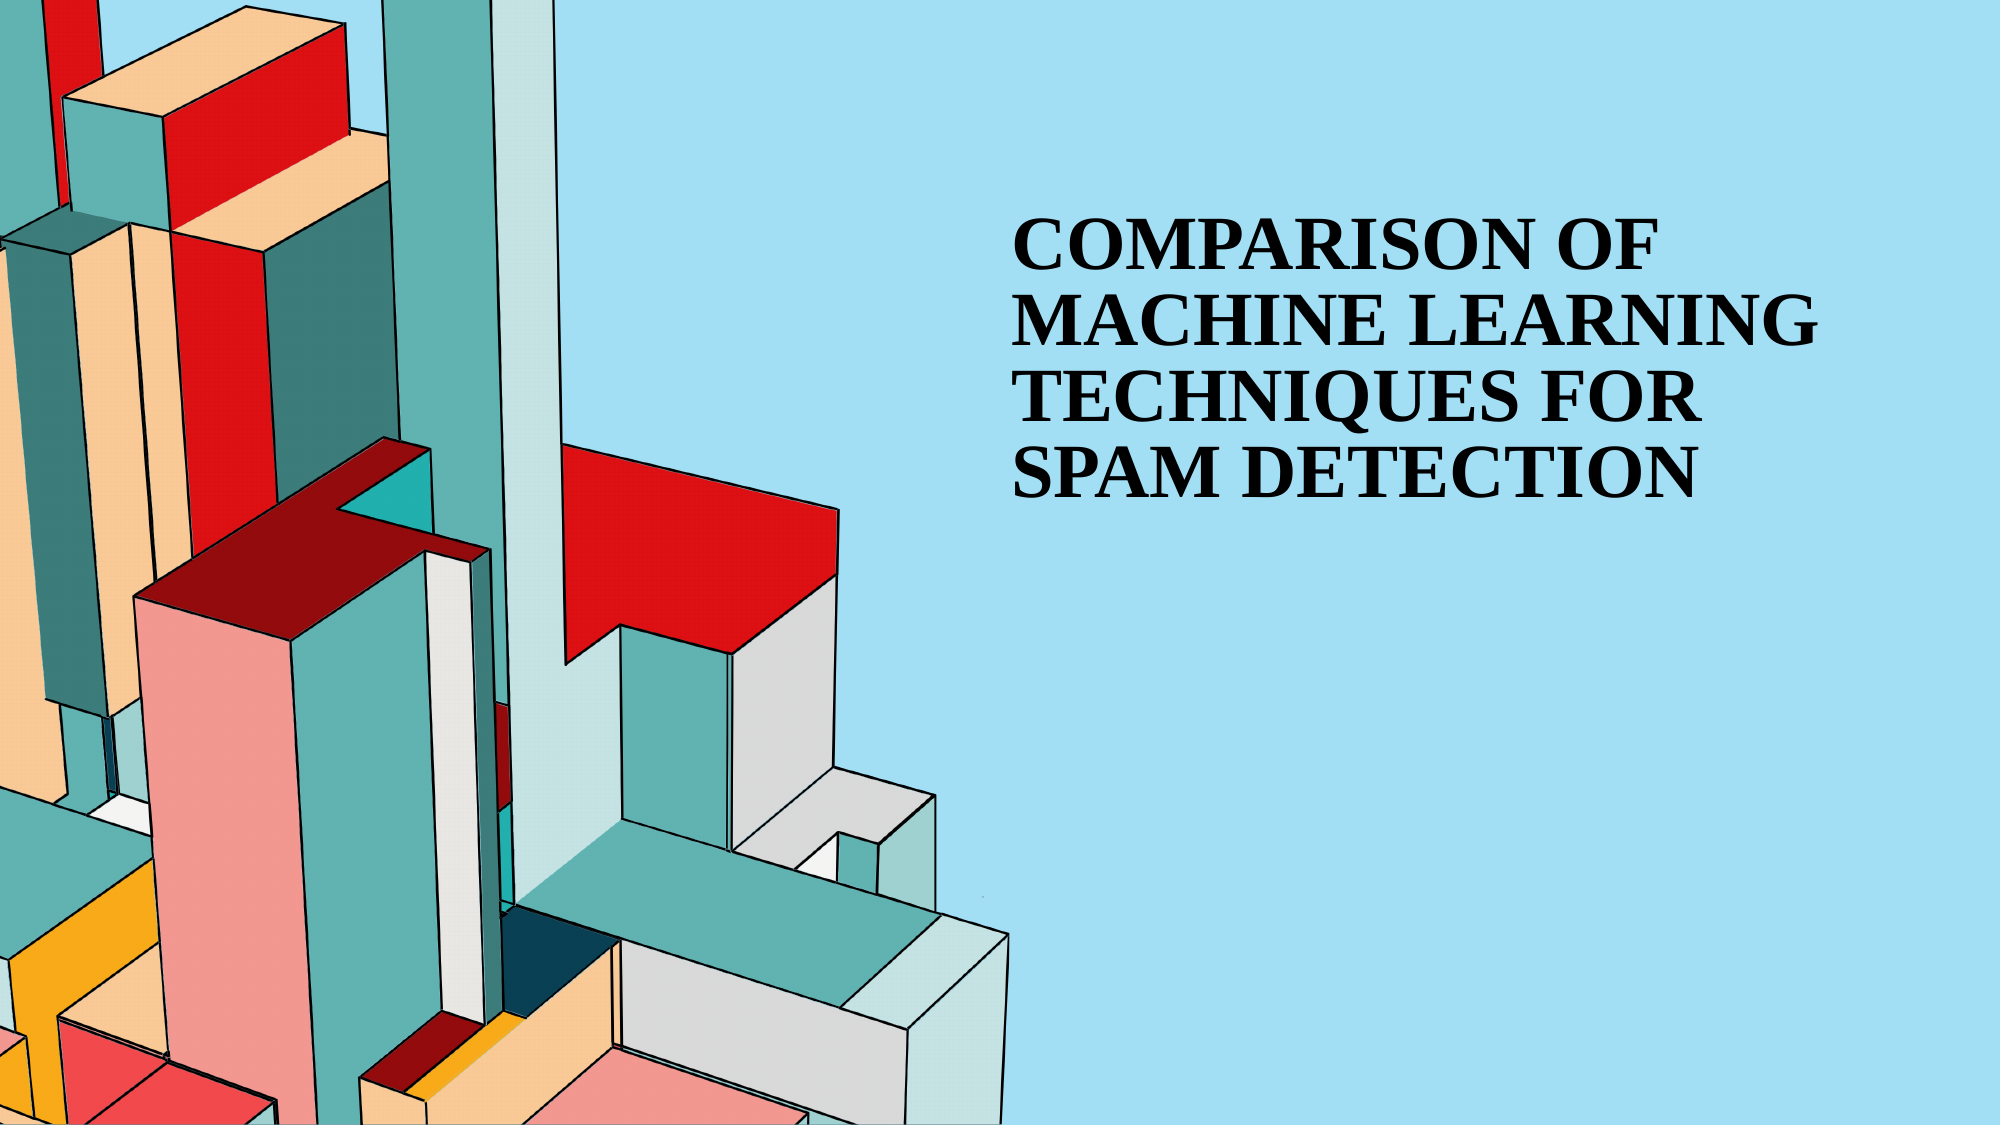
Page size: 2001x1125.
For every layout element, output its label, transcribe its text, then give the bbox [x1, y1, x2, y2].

picture [0, 0, 1010, 1125]
title Comparison of machine learning techniques for spam detection [996, 157, 1853, 659]
